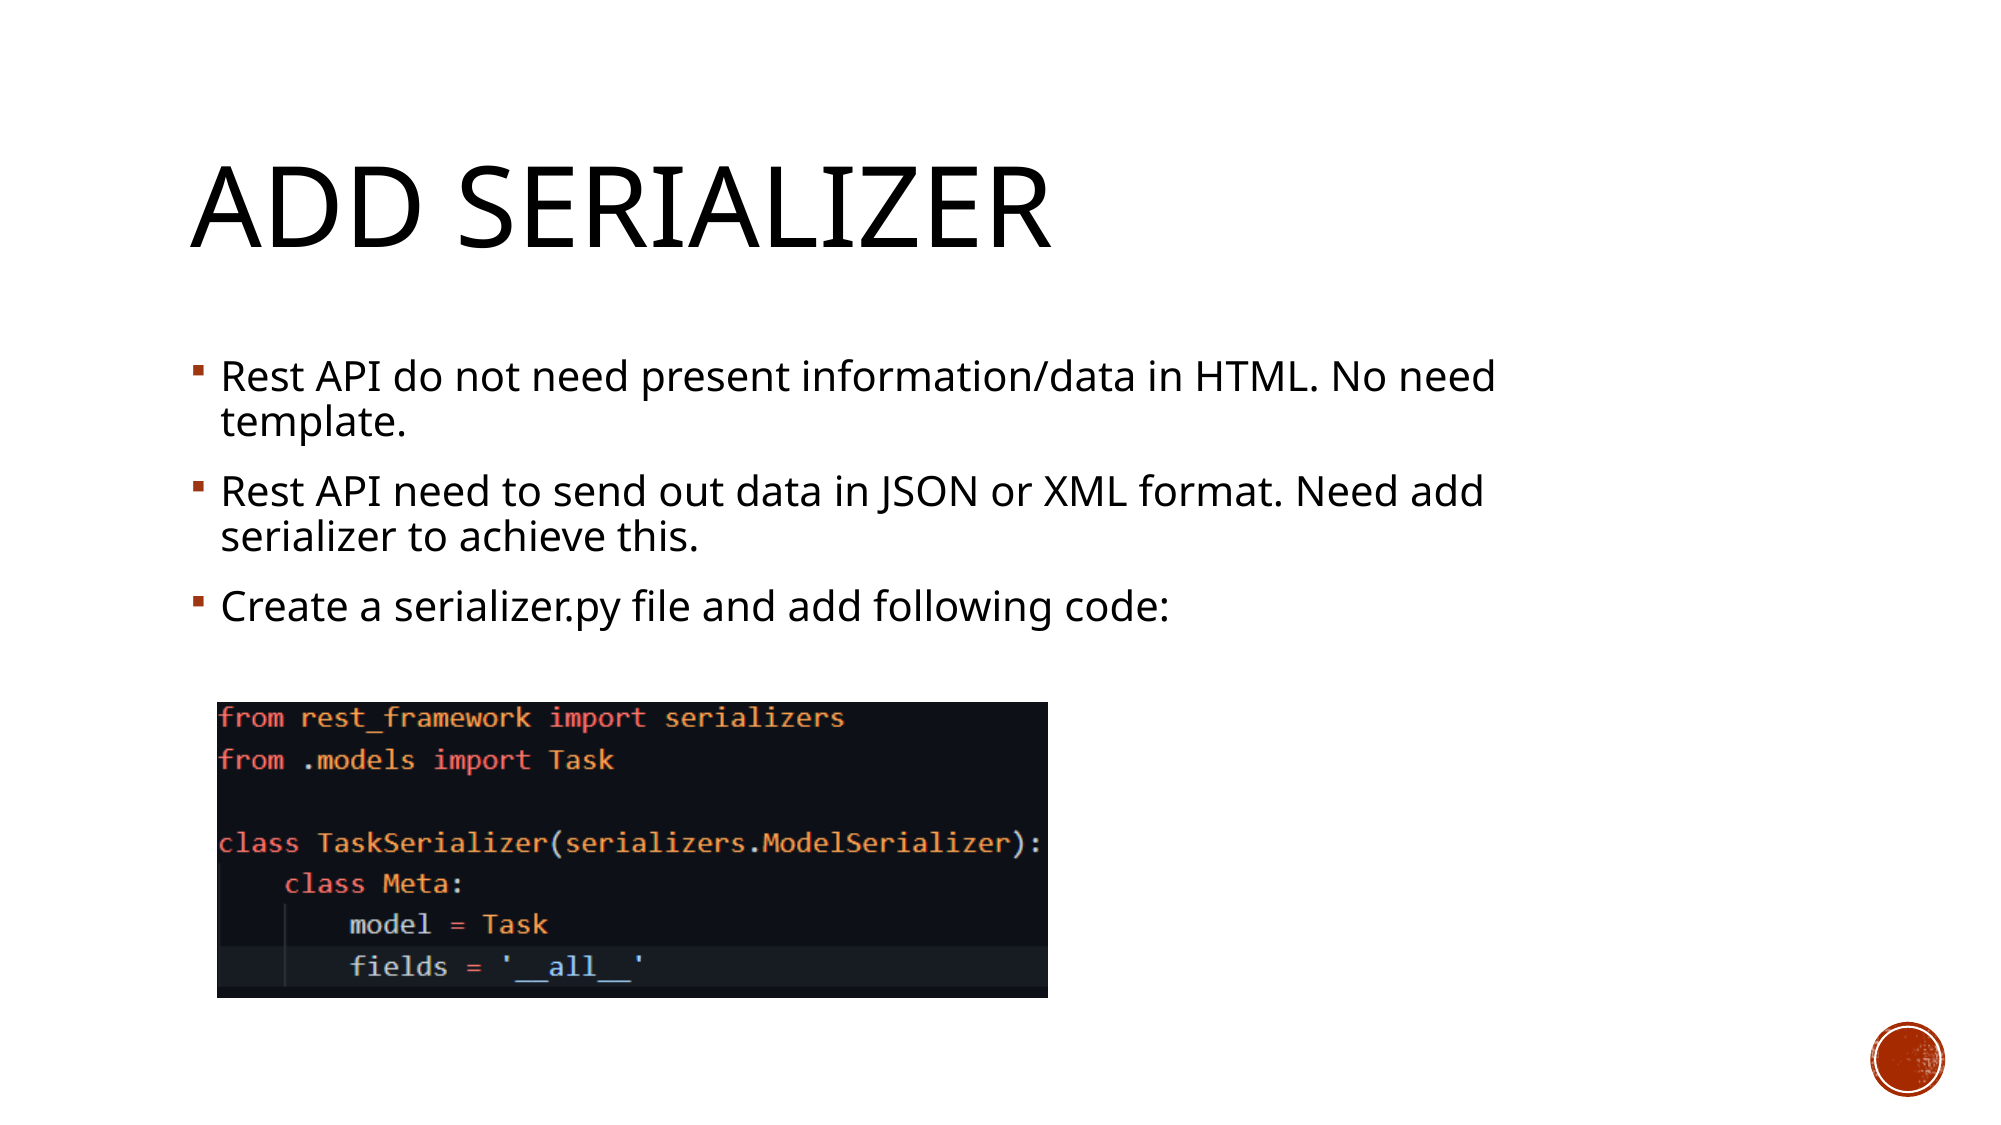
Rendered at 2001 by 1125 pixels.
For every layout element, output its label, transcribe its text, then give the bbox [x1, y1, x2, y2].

list Rest API do not need present information/data in HTML. No need template. Rest API need to send out data in JSON or XML format. Need add serializer to achieve this. Create a serializer.py file and add following code: [175, 348, 1658, 672]
title add Serializer [175, 79, 1826, 344]
picture [217, 702, 1048, 998]
